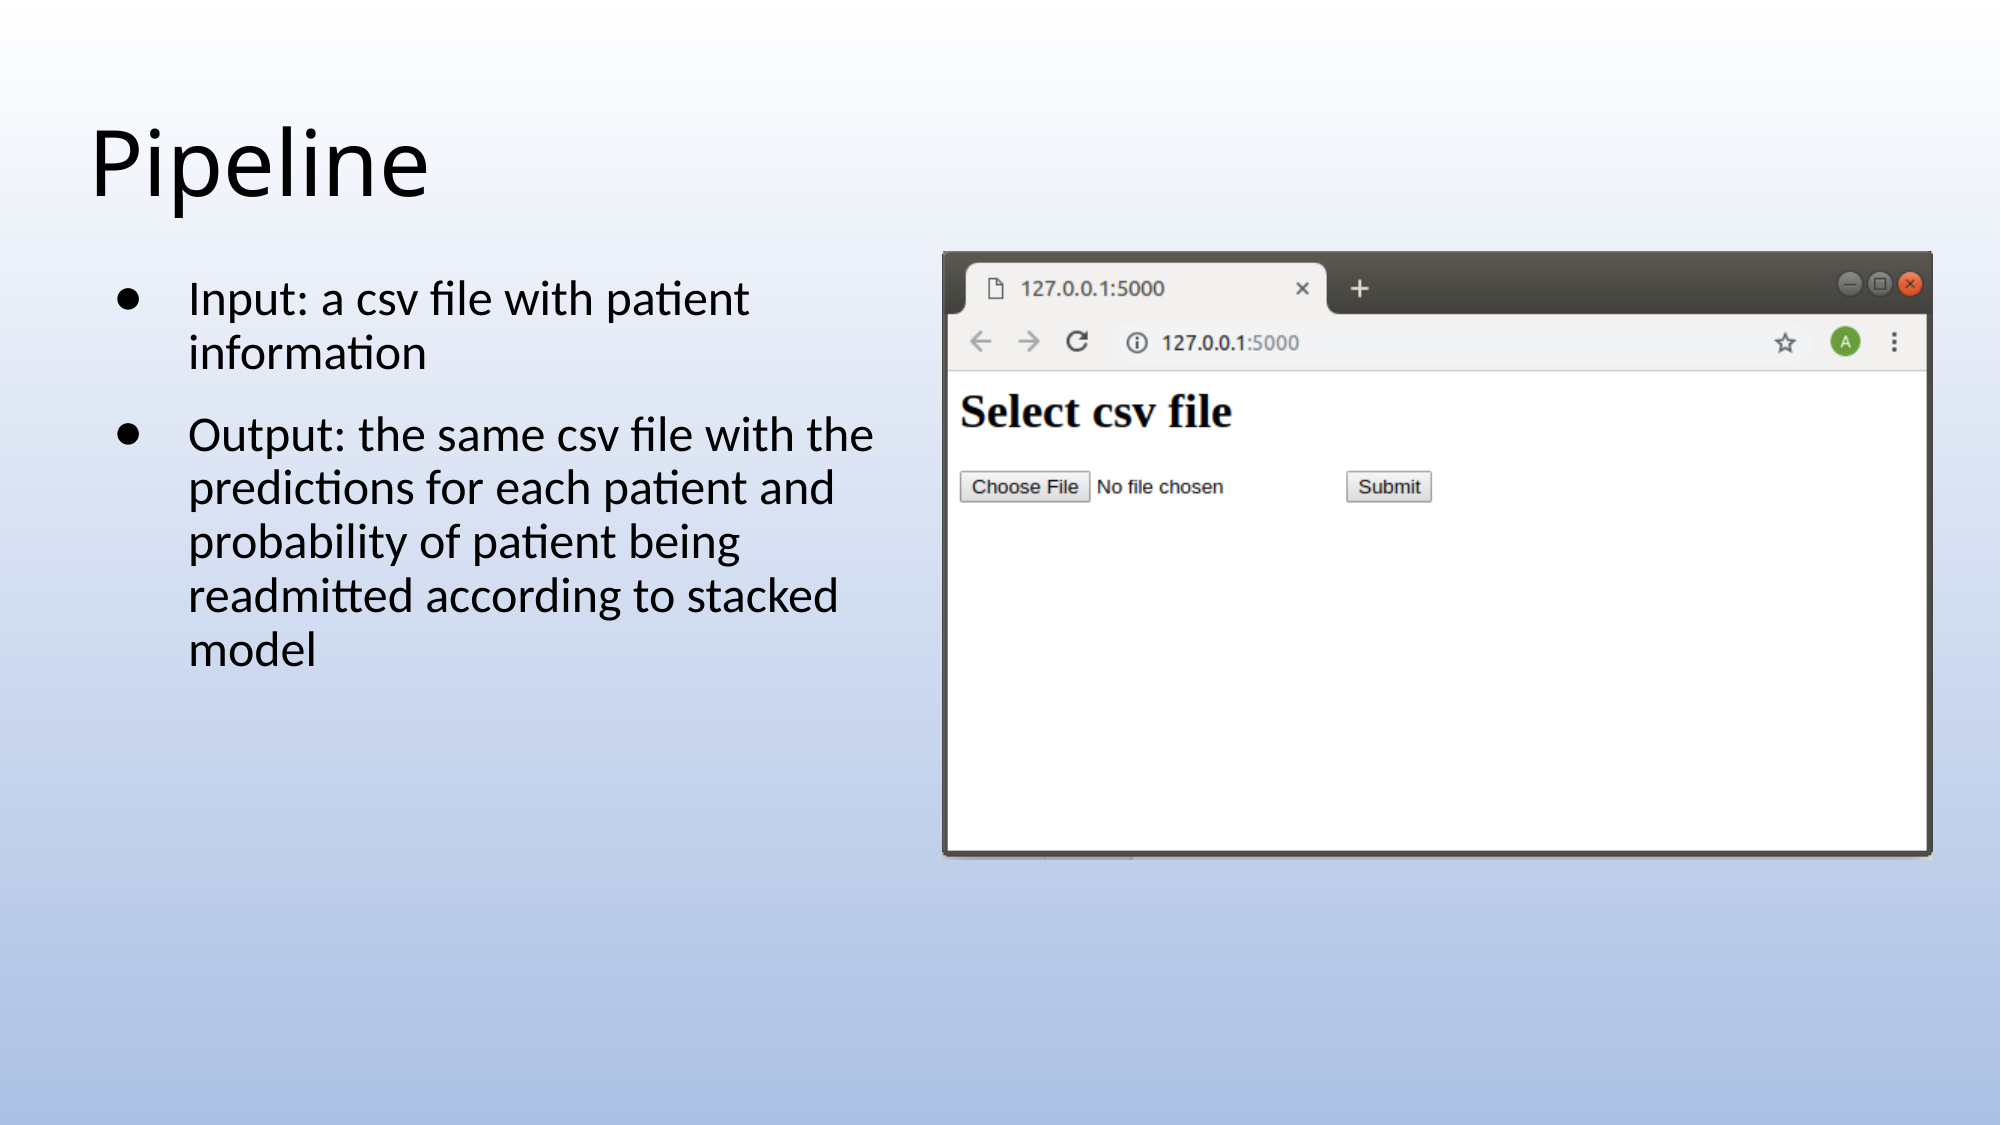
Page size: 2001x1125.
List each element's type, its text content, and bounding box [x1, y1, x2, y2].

picture [942, 251, 1933, 860]
list Input: a csv file with patient information Output: the same csv file with the predictions for each patient and probability of patient being readmitted according to stacked model [68, 252, 943, 1000]
title Pipeline [68, 97, 1932, 223]
